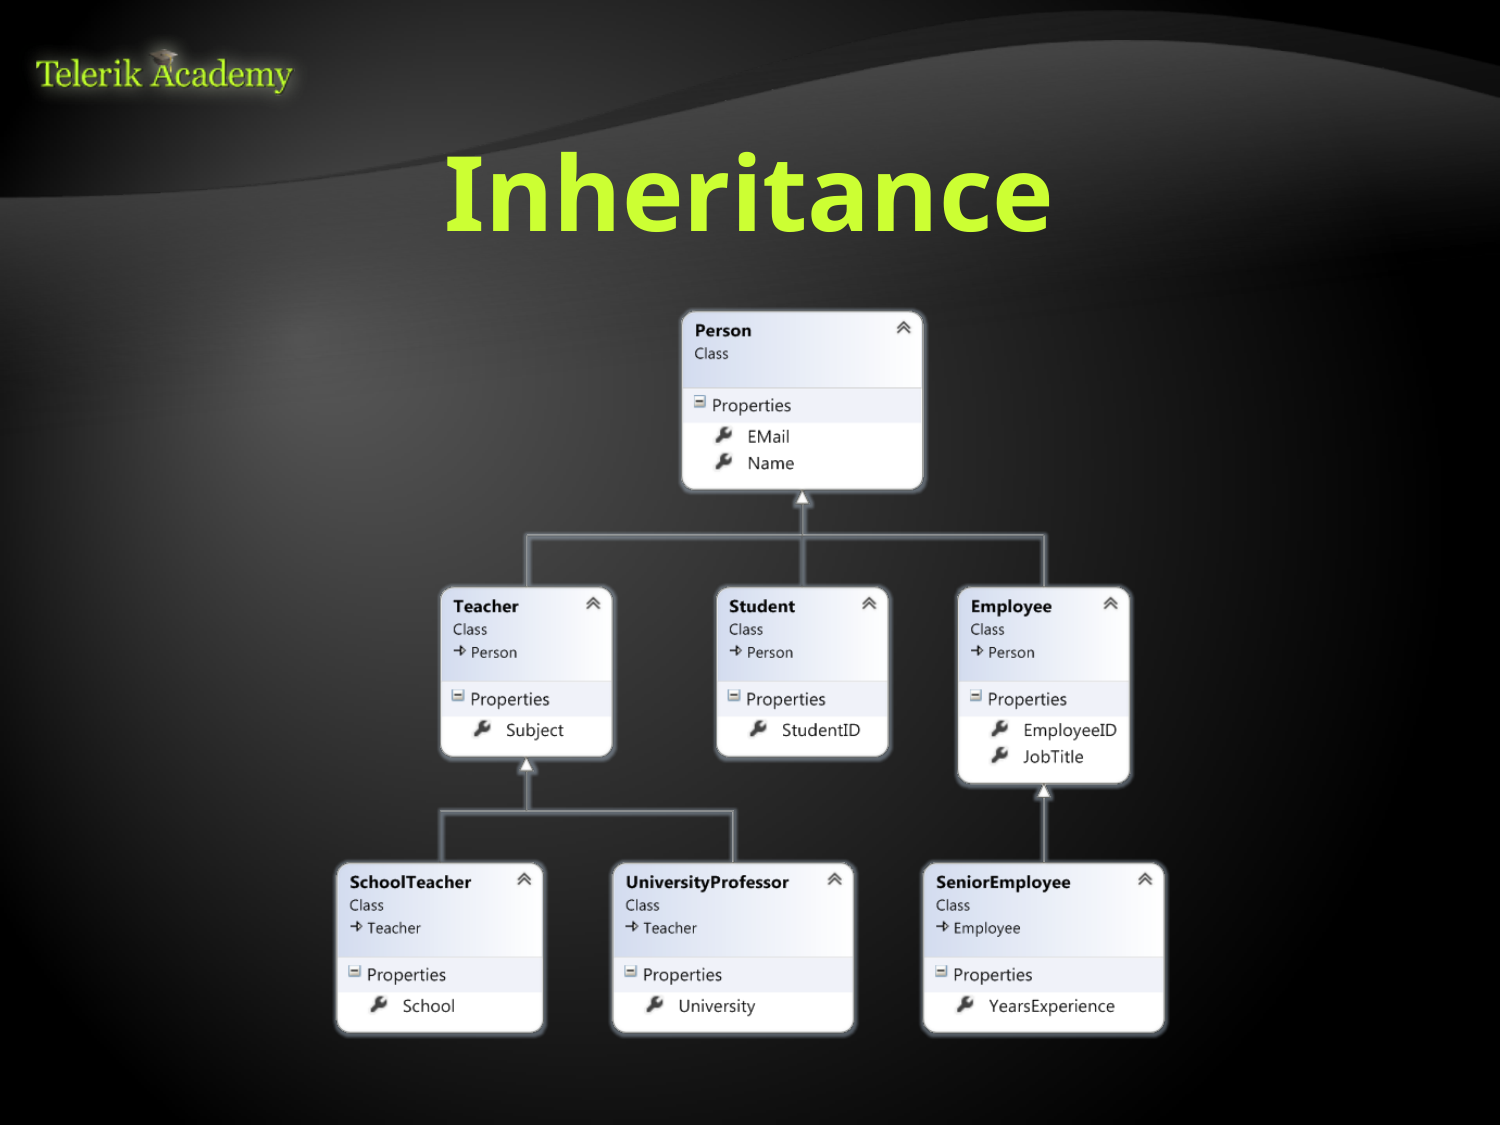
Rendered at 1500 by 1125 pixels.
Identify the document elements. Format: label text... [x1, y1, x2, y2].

picture [0, 0, 1500, 1125]
text_box Inheritance [262, 137, 1238, 250]
